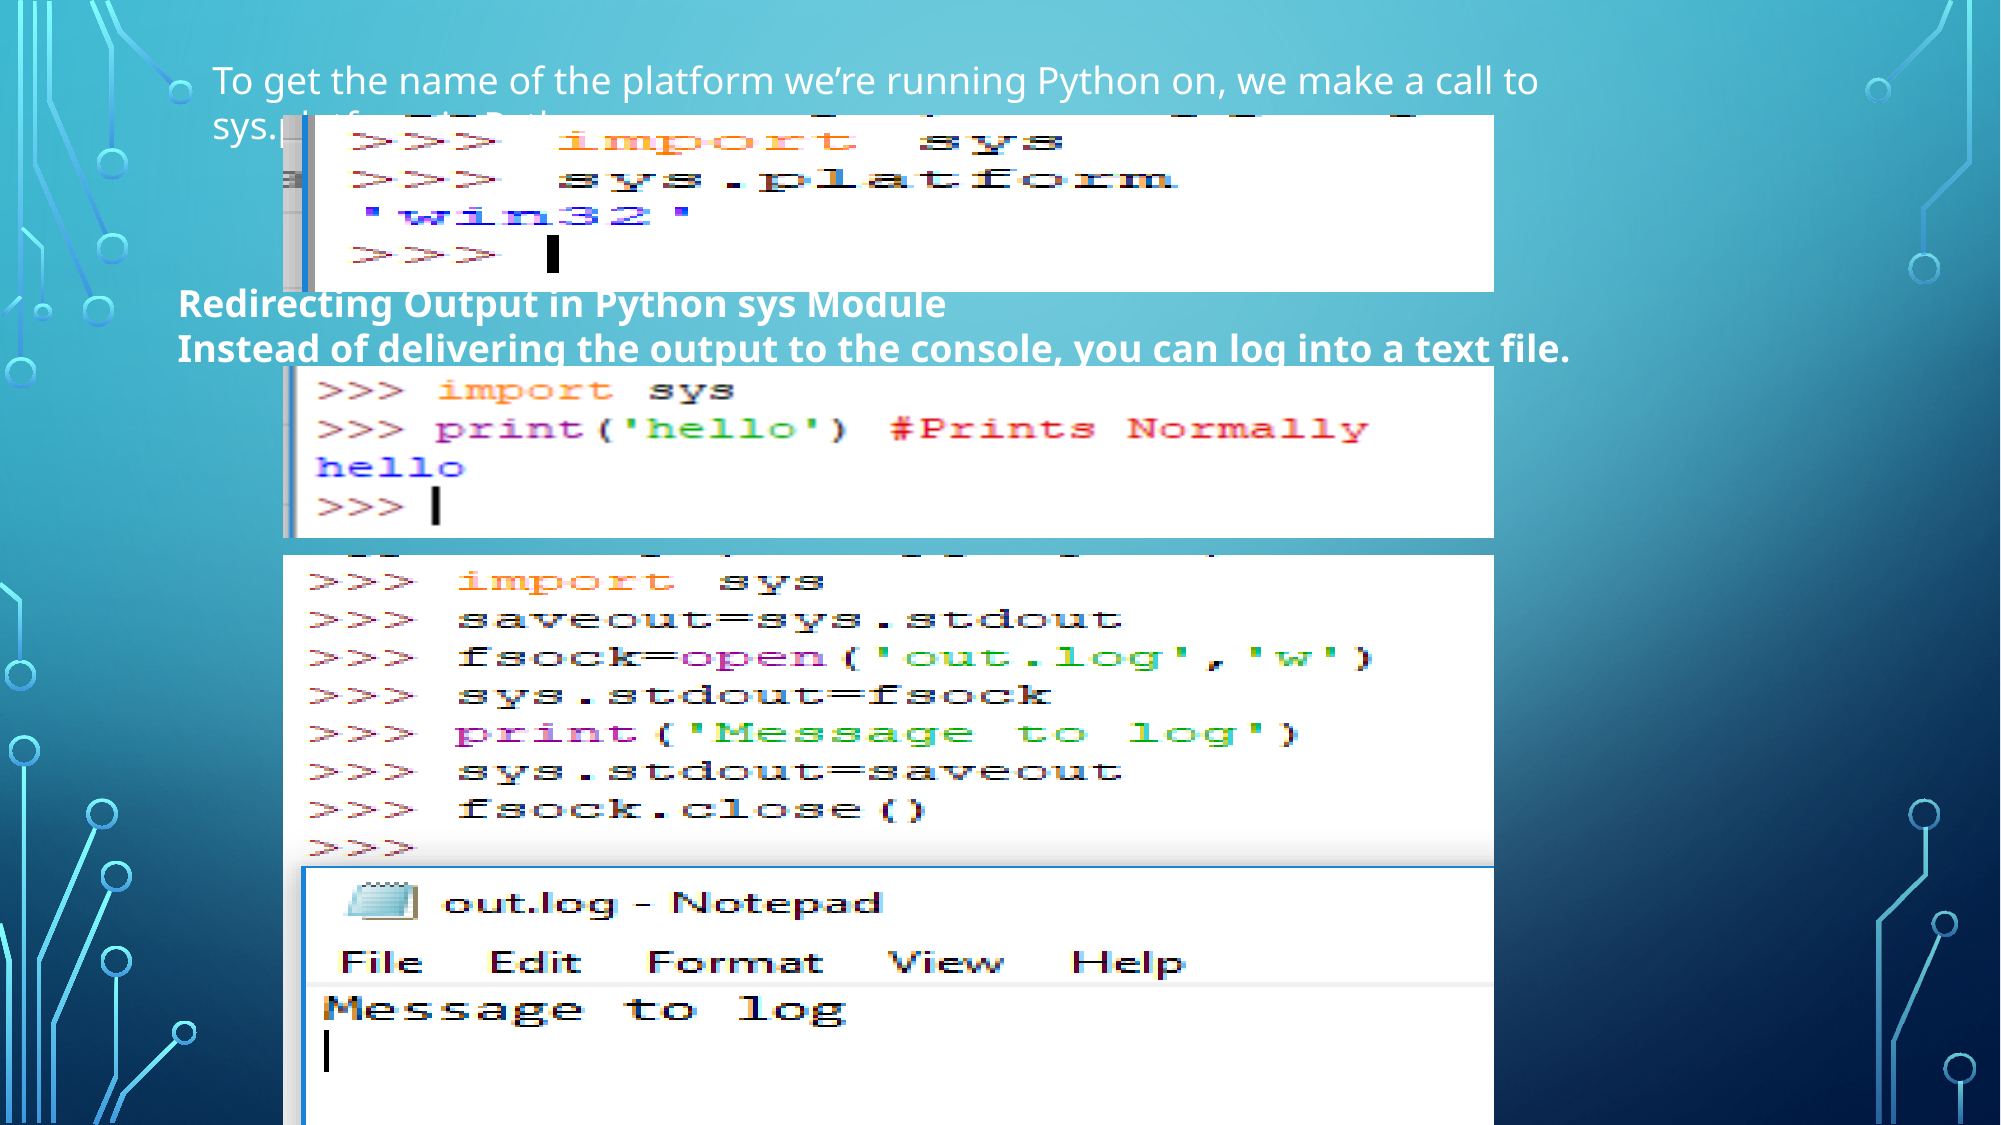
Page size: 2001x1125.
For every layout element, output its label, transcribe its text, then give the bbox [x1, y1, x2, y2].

text_box Redirecting Output in Python sys Module Instead of delivering the output to the console, you can log into a text file. [162, 272, 1803, 423]
text_box To get the name of the platform we’re running Python on, we make a call to sys.platform in Python: [197, 49, 1768, 272]
picture [283, 366, 1494, 538]
picture [283, 555, 1494, 1125]
picture [283, 115, 1494, 292]
